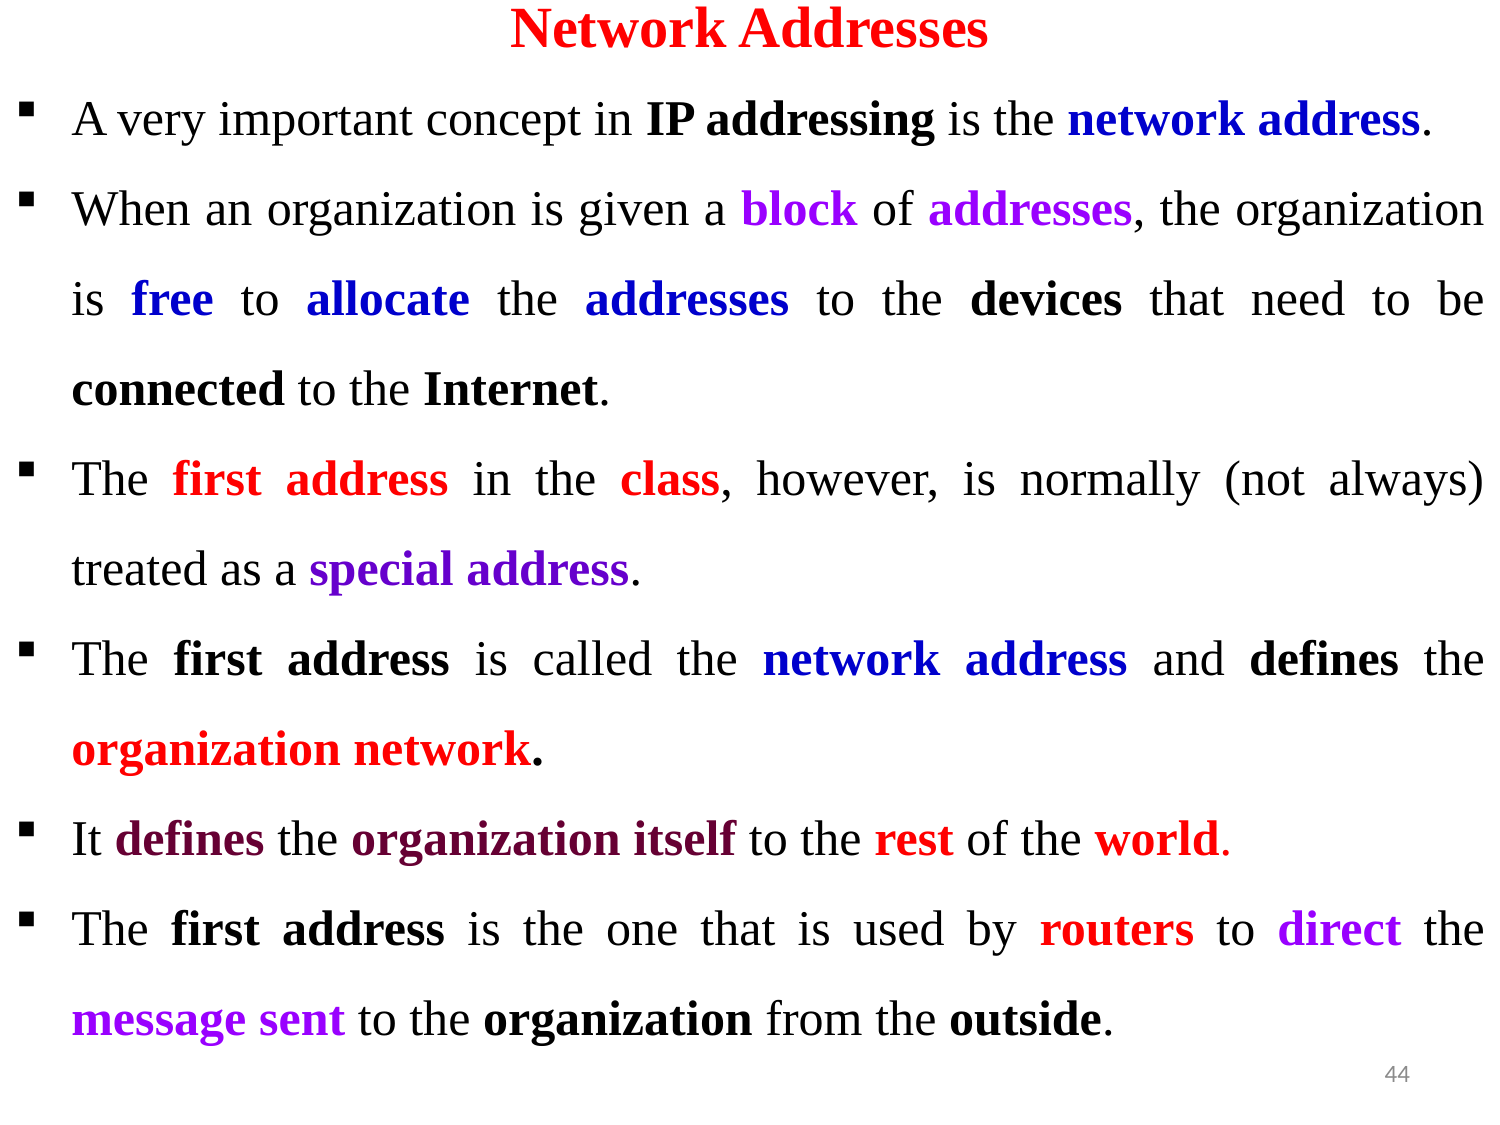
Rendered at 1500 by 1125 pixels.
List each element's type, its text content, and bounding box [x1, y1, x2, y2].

title Network Addresses [74, 0, 1426, 47]
list A very important concept in IP addressing is the network address. When an organization is given a block of addresses, the organization is free to allocate the addresses to the devices that need to be connected to the Internet. The first address in the class, however, is normally (not always) treated as a special address. The first address is called the network address and defines the organization network. It defines the organization itself to the rest of the world. The first address is the one that is used by routers to direct the message sent to the organization from the outside. [0, 47, 1500, 1125]
slide_number 44 [1074, 1042, 1425, 1103]
